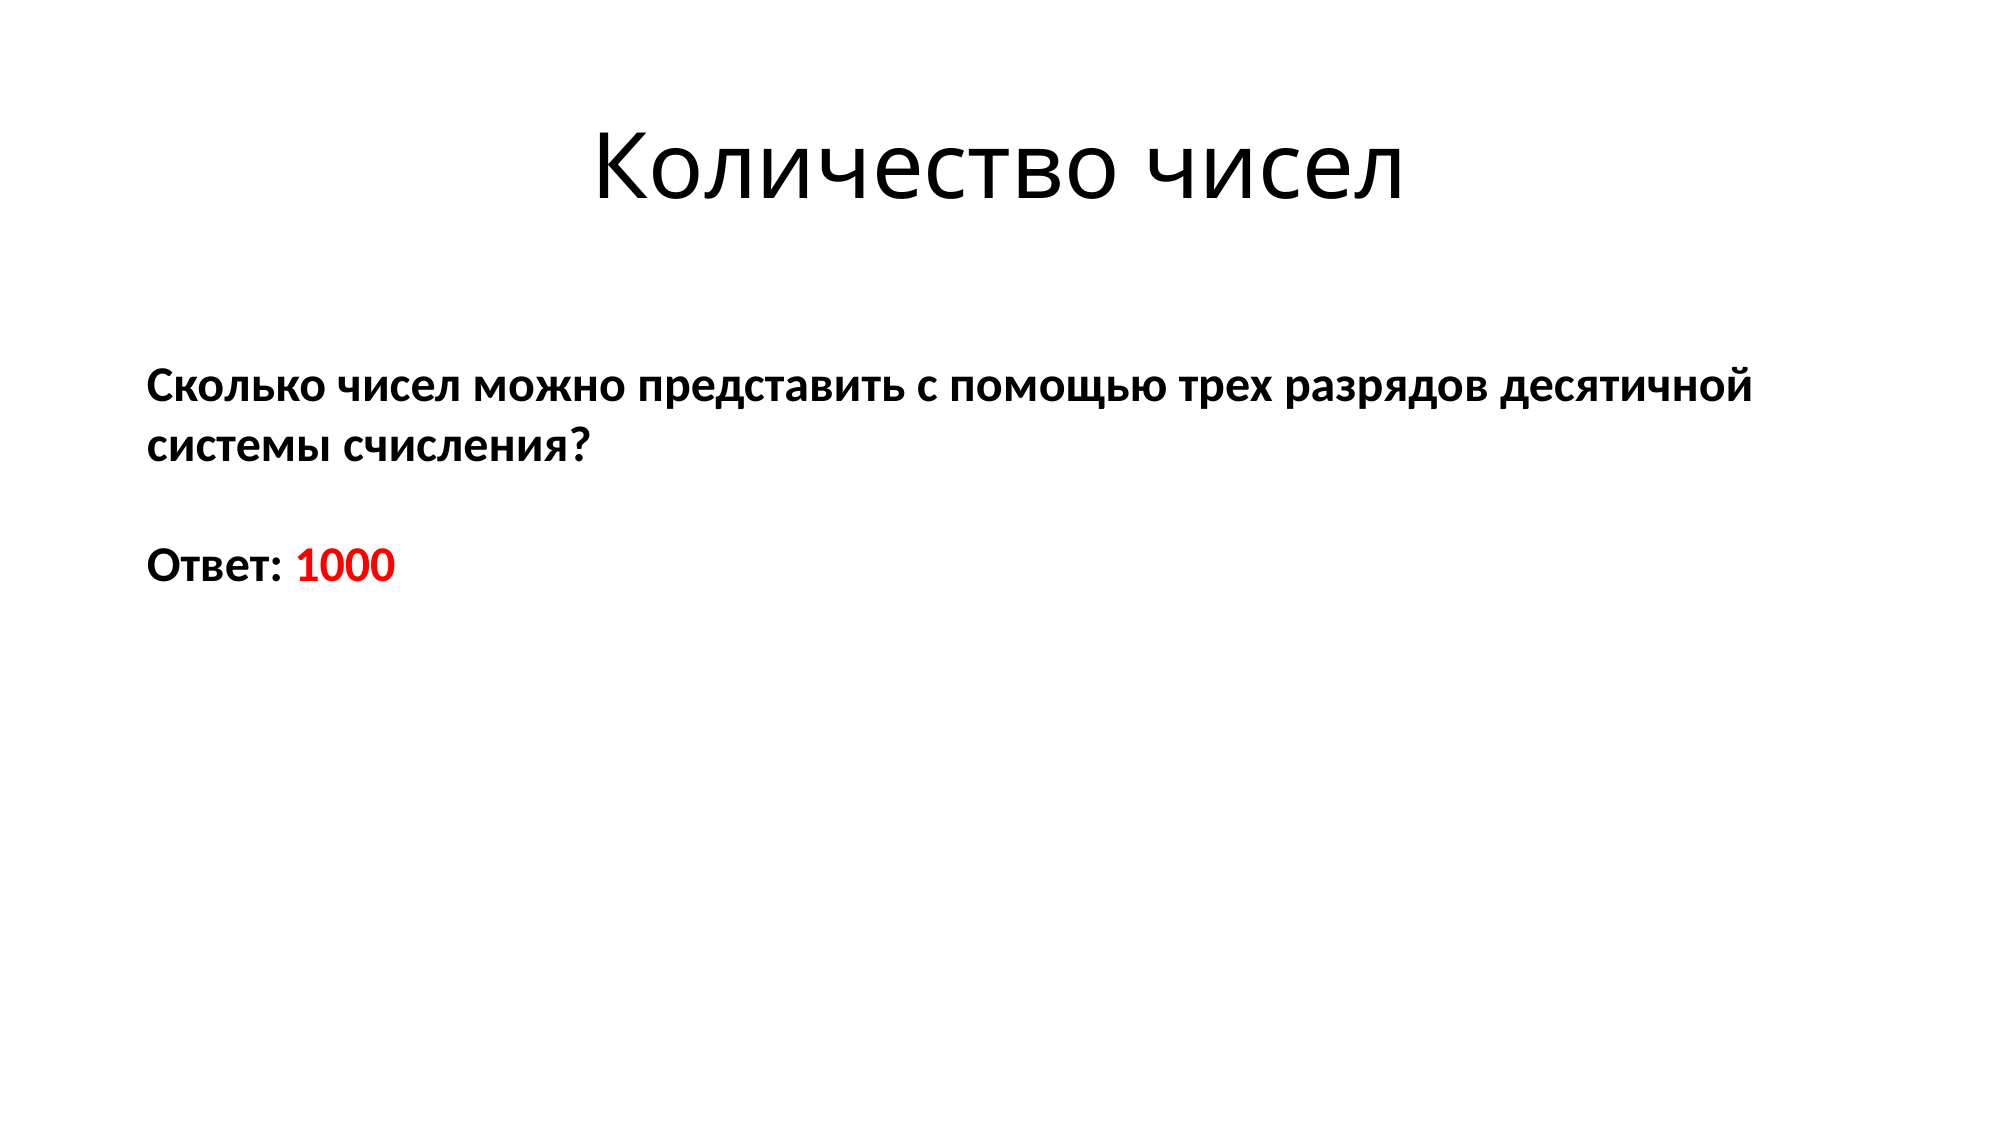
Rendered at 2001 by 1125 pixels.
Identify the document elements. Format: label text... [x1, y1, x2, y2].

title Количество чисел [137, 59, 1863, 278]
text_box Сколько чисел можно представить с помощью трех разрядов десятичной системы счисления? Ответ: 1000 [132, 343, 1875, 599]
